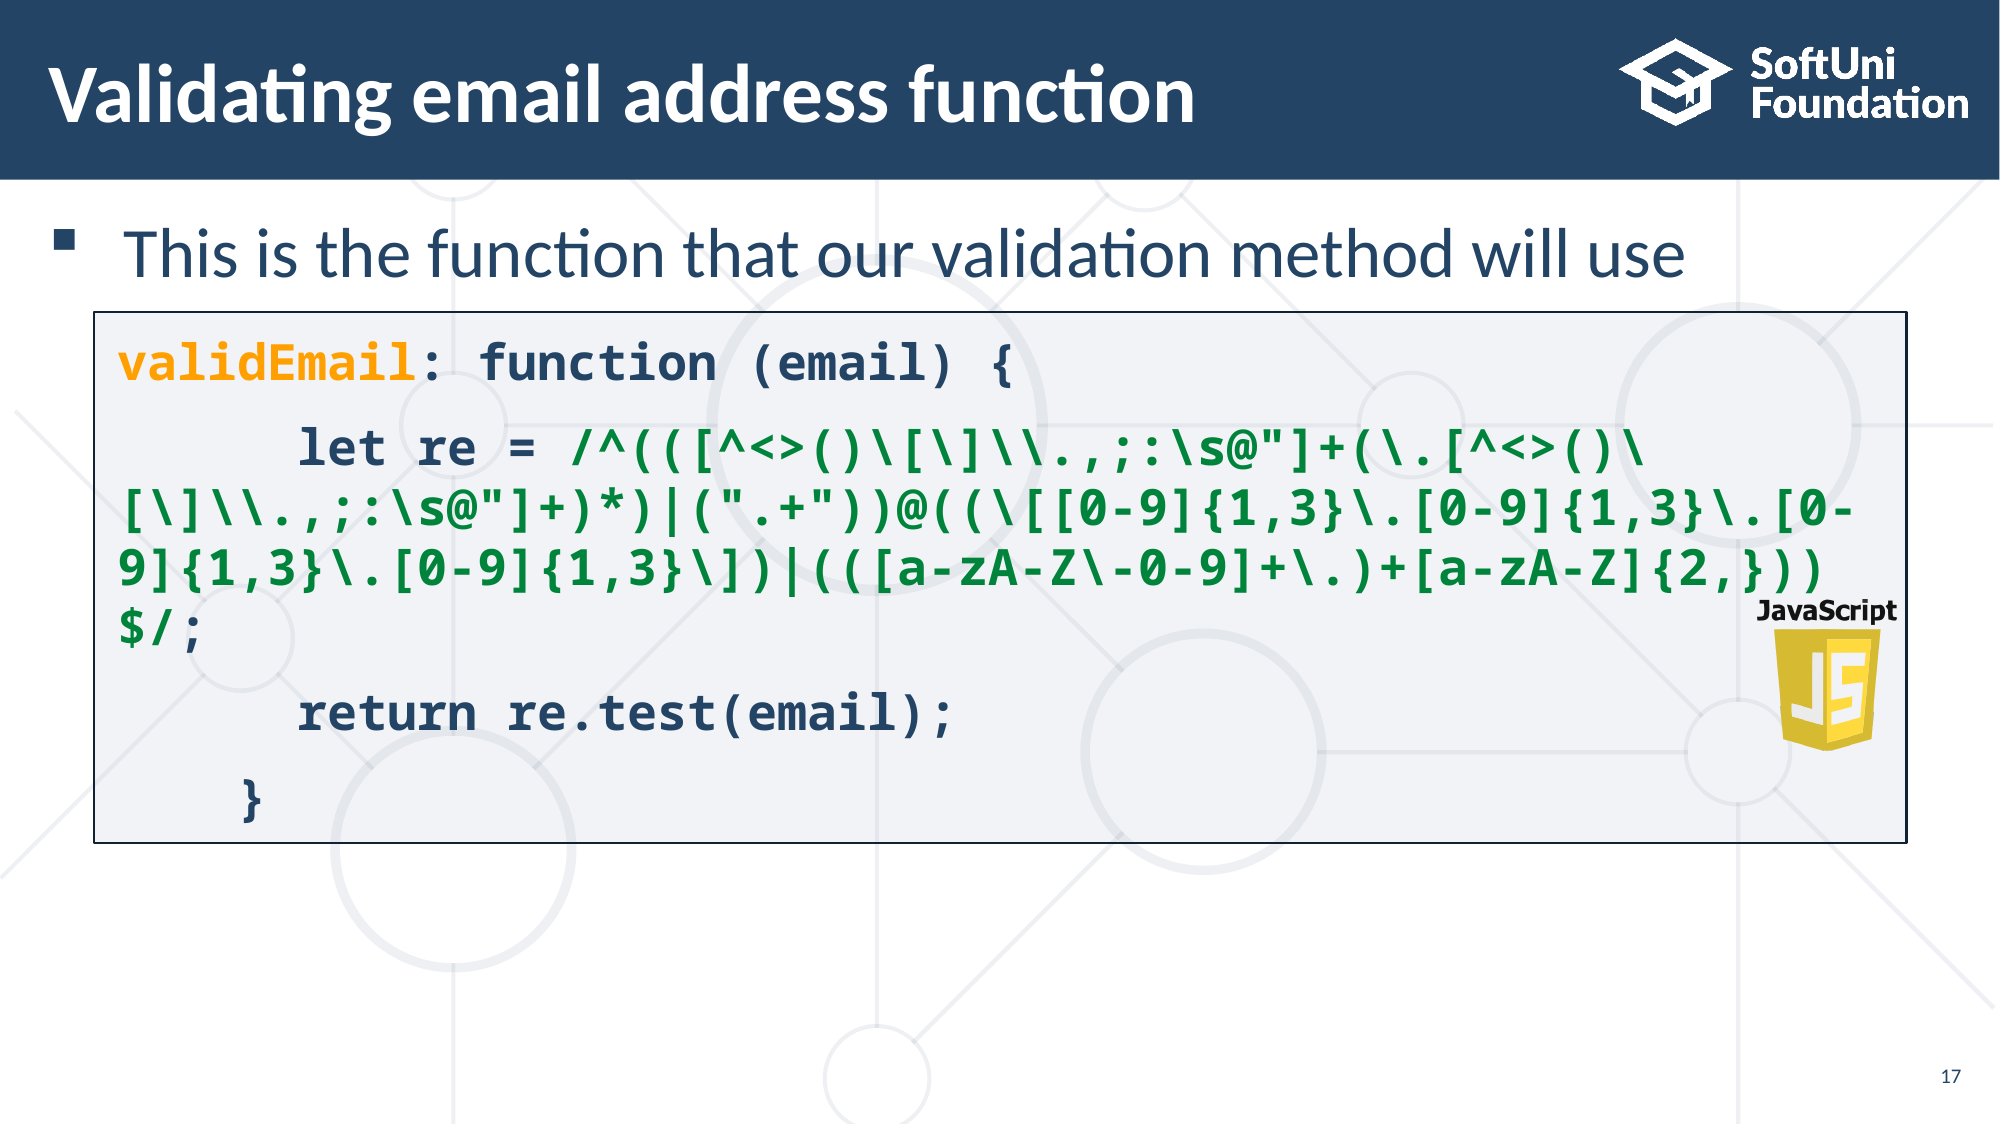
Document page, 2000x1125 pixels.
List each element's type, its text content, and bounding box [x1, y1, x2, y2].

title Validating email address function [31, 16, 1591, 162]
slide_number 17 [1896, 1049, 1968, 1101]
text_box validEmail: function (email) { let re = /^(([^<>()\[\]\\.,;:\s@"]+(\.[^<>()\[\]\\.,;:\s@"]+)*)|(".+"))@((\[[0-9]{1,3}\.[0-9]{1,3}\.[0-9]{1,3}\.[0-9]{1,3}\])|(([a-zA-Z\-0-9]+\.)+[a-zA-Z]{2,}))$/; return re.test(email); } [94, 312, 1907, 843]
picture [1757, 599, 1898, 752]
picture [1618, 38, 1968, 126]
list This is the function that our validation method will use [31, 196, 1970, 1050]
